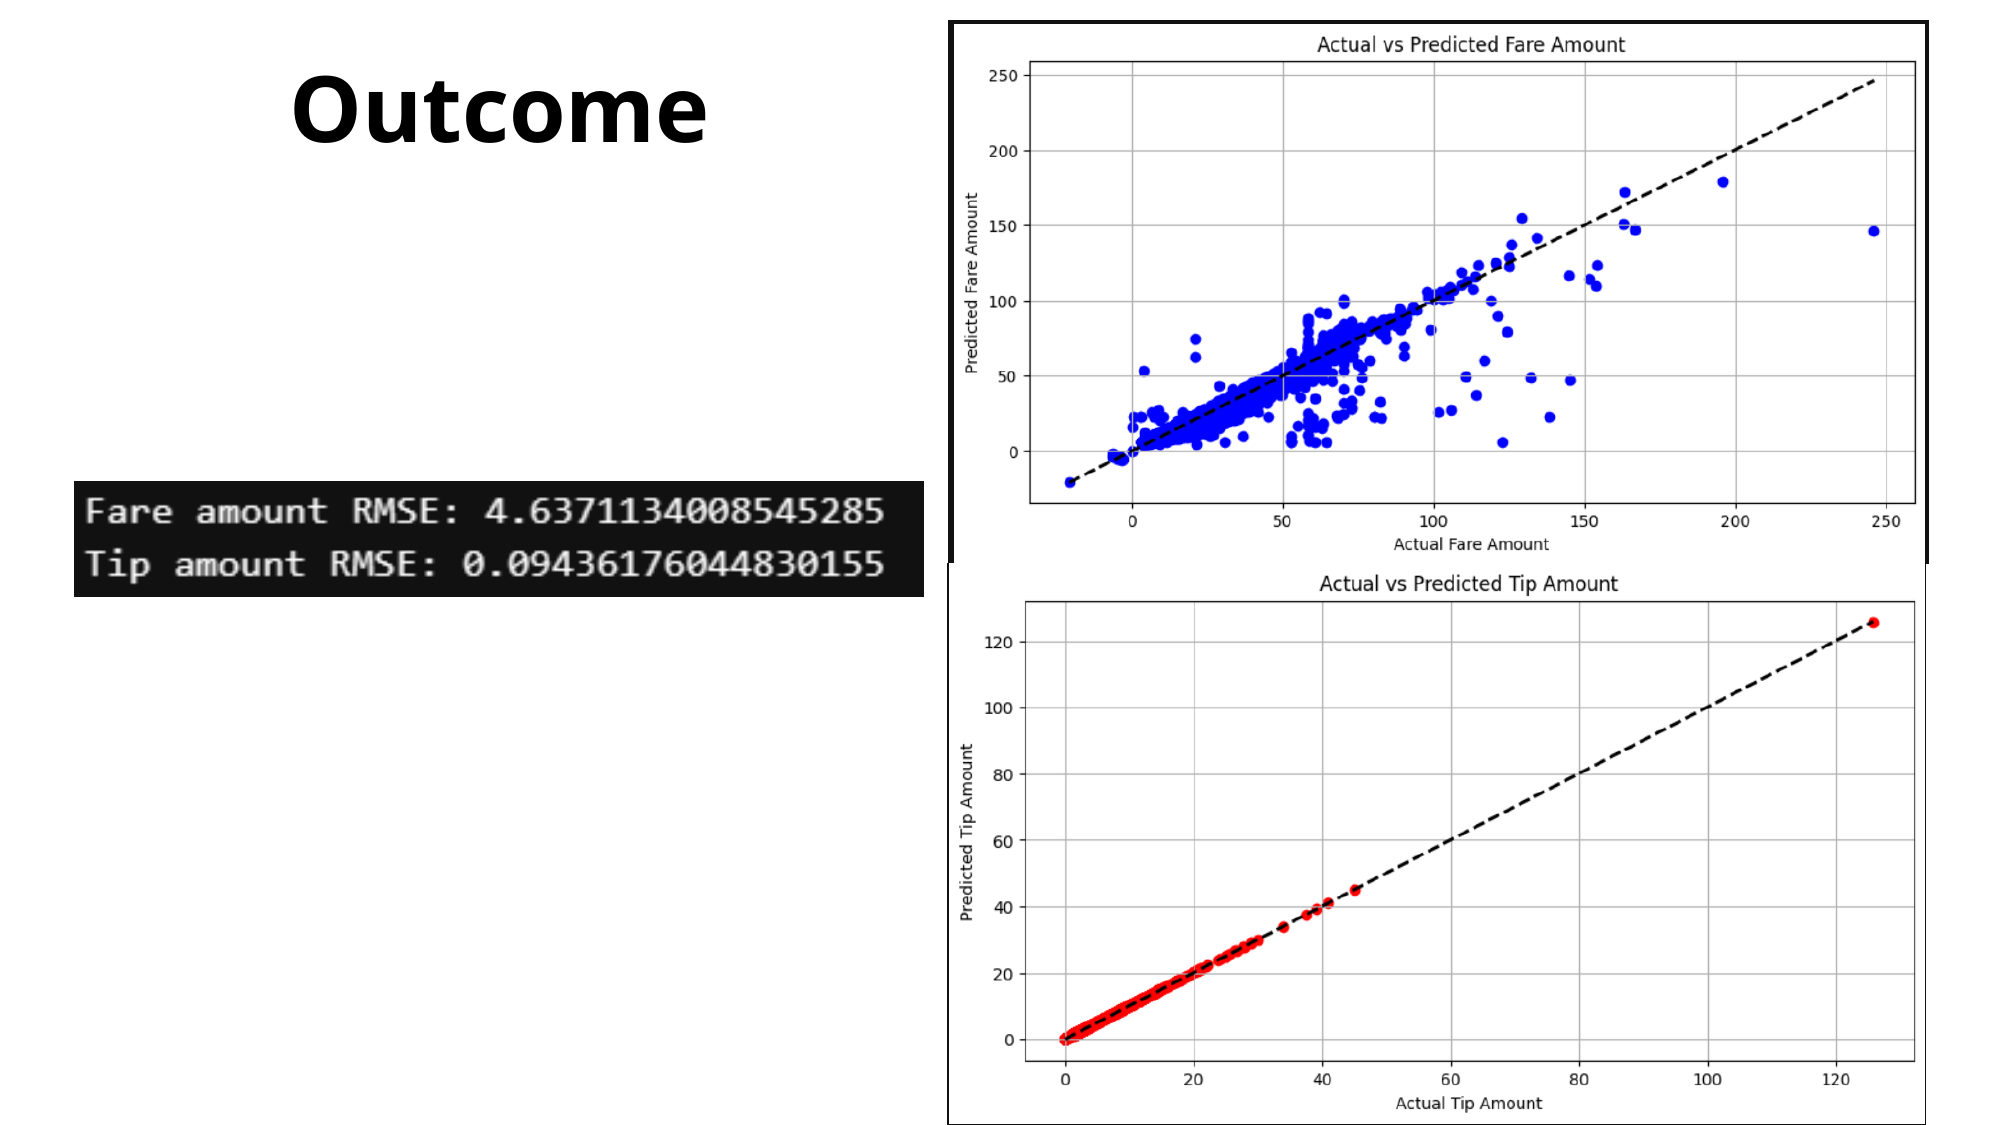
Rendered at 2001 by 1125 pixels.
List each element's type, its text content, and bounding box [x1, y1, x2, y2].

picture [947, 563, 1926, 1125]
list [948, 20, 1929, 564]
picture [74, 481, 924, 597]
title Outcome [91, 55, 909, 172]
